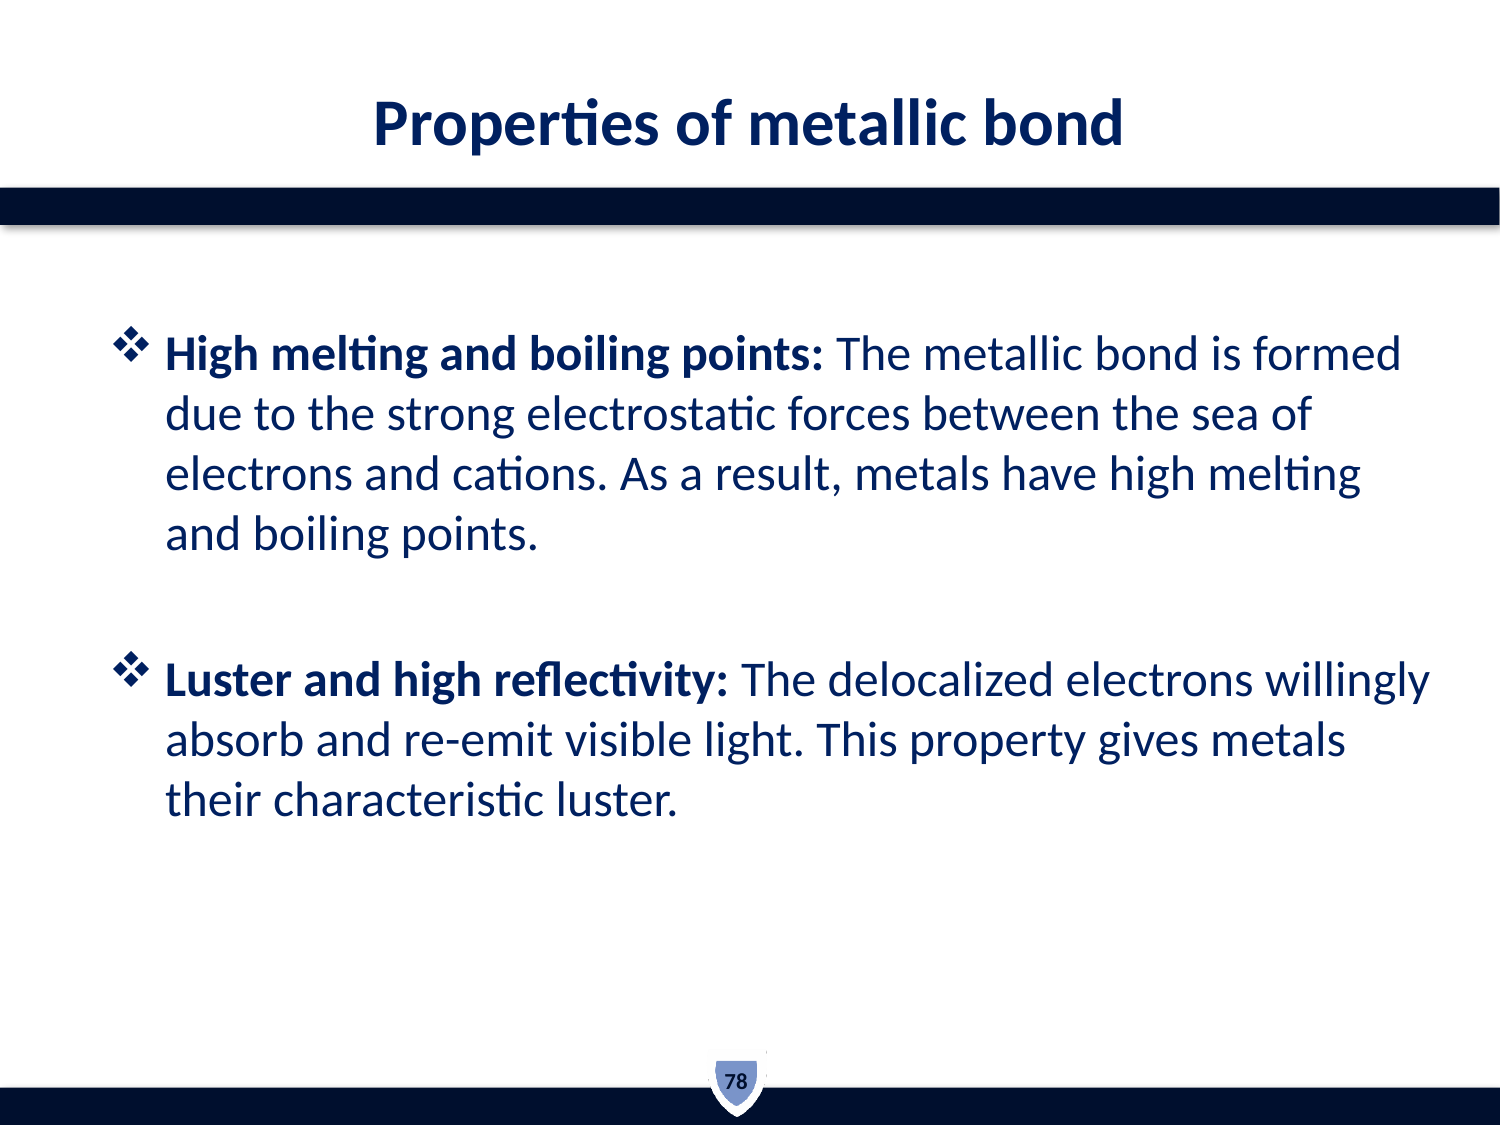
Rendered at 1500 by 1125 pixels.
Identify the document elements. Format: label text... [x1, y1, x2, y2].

list High melting and boiling points: The metallic bond is formed due to the strong electrostatic forces between the sea of electrons and cations. As a result, metals have high melting and boiling points. Luster and high reflectivity: The delocalized electrons willingly absorb and re-emit visible light. This property gives metals their characteristic luster. [75, 313, 1465, 881]
picture [706, 1110, 767, 1117]
slide_number 78 [704, 1050, 768, 1110]
title Properties of metallic bond [75, 24, 1425, 213]
